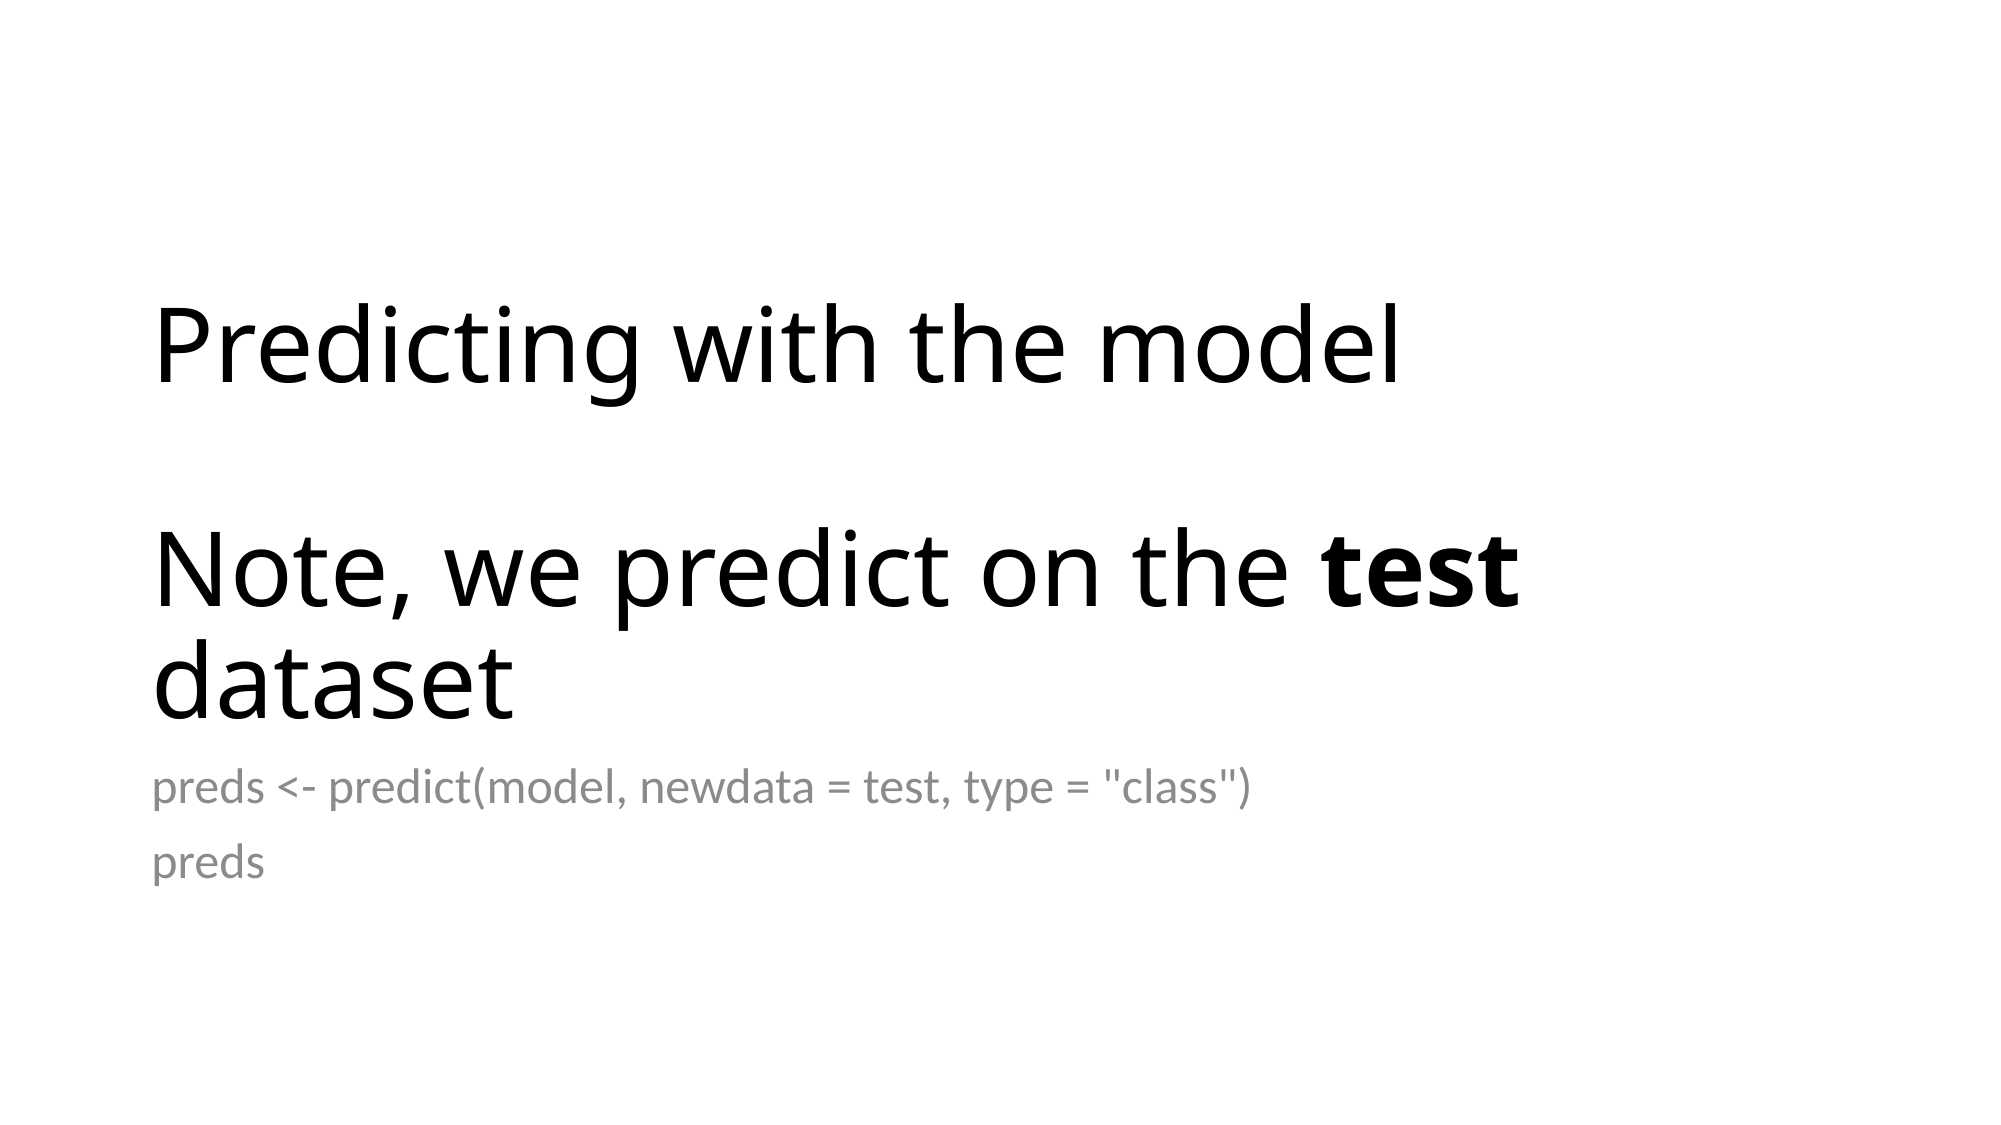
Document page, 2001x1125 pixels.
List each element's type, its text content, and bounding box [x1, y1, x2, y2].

list preds <- predict(model, newdata = test, type = "class") preds [136, 752, 1862, 999]
title Predicting with the model Note, we predict on the test dataset [136, 280, 1862, 749]
